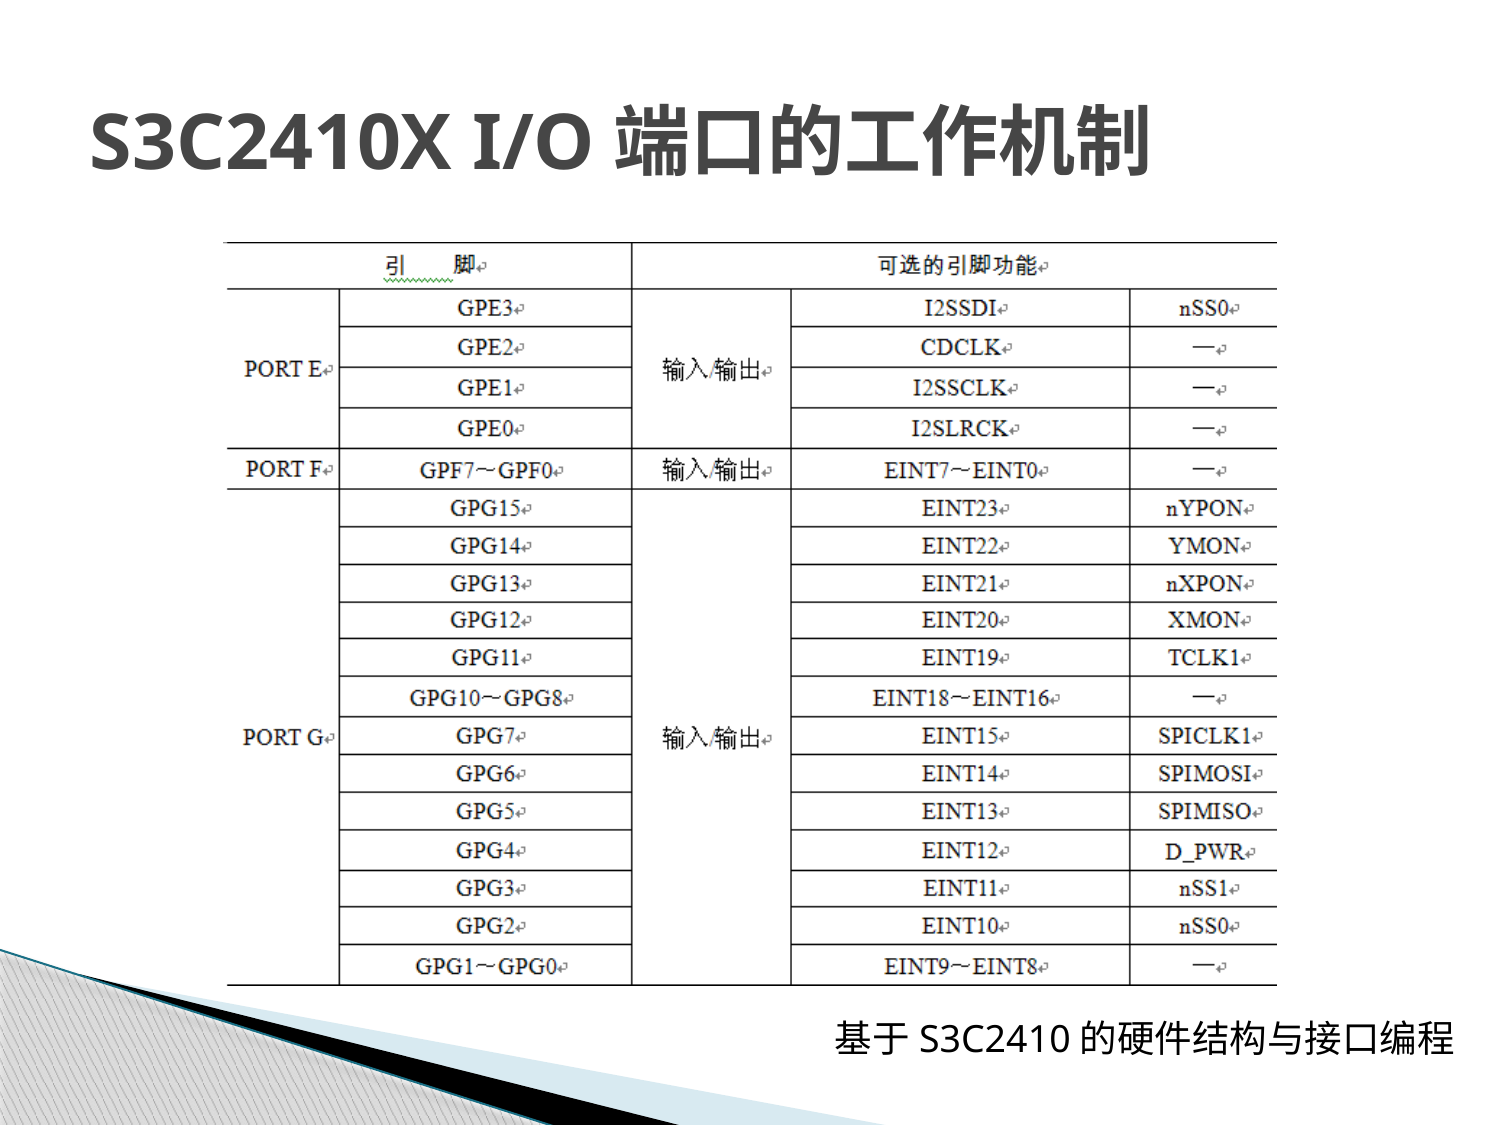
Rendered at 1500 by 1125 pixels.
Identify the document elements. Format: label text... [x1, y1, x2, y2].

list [222, 242, 1277, 986]
title S3C2410X I/O端口的工作机制 [75, 45, 1425, 233]
text_box 基于S3C2410的硬件结构与接口编程 [820, 1007, 1500, 1068]
